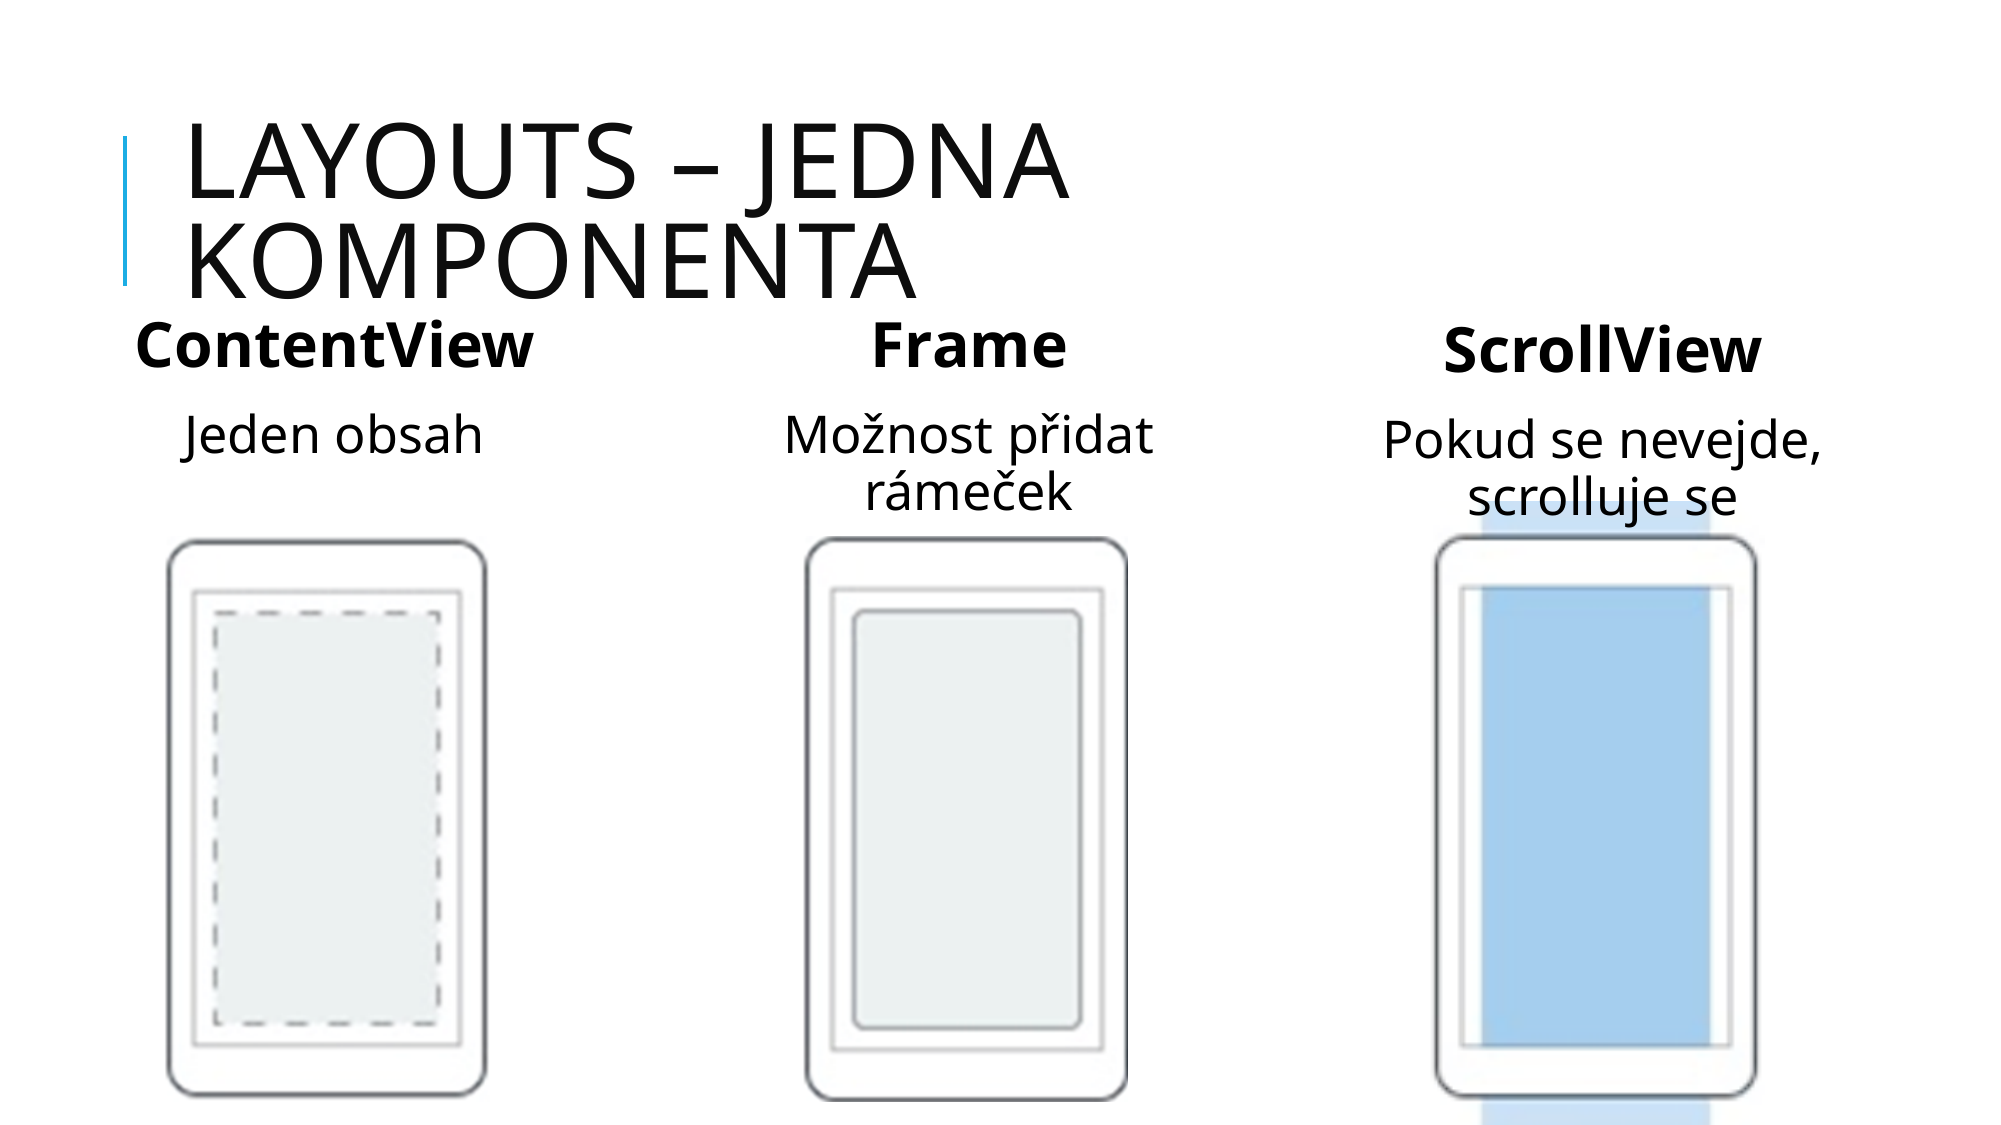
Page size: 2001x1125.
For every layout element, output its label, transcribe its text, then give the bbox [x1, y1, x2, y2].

list ContentView Jeden obsah [80, 297, 575, 1067]
picture [164, 536, 490, 1102]
picture [1426, 501, 1766, 1125]
text_box ScrollView Pokud se nevejde, scrolluje se [1348, 302, 1843, 1072]
text_box Frame Možnost přidat rámeček [714, 297, 1209, 1067]
title Layouts – jedna komponenta [168, 96, 1763, 342]
picture [802, 536, 1129, 1102]
